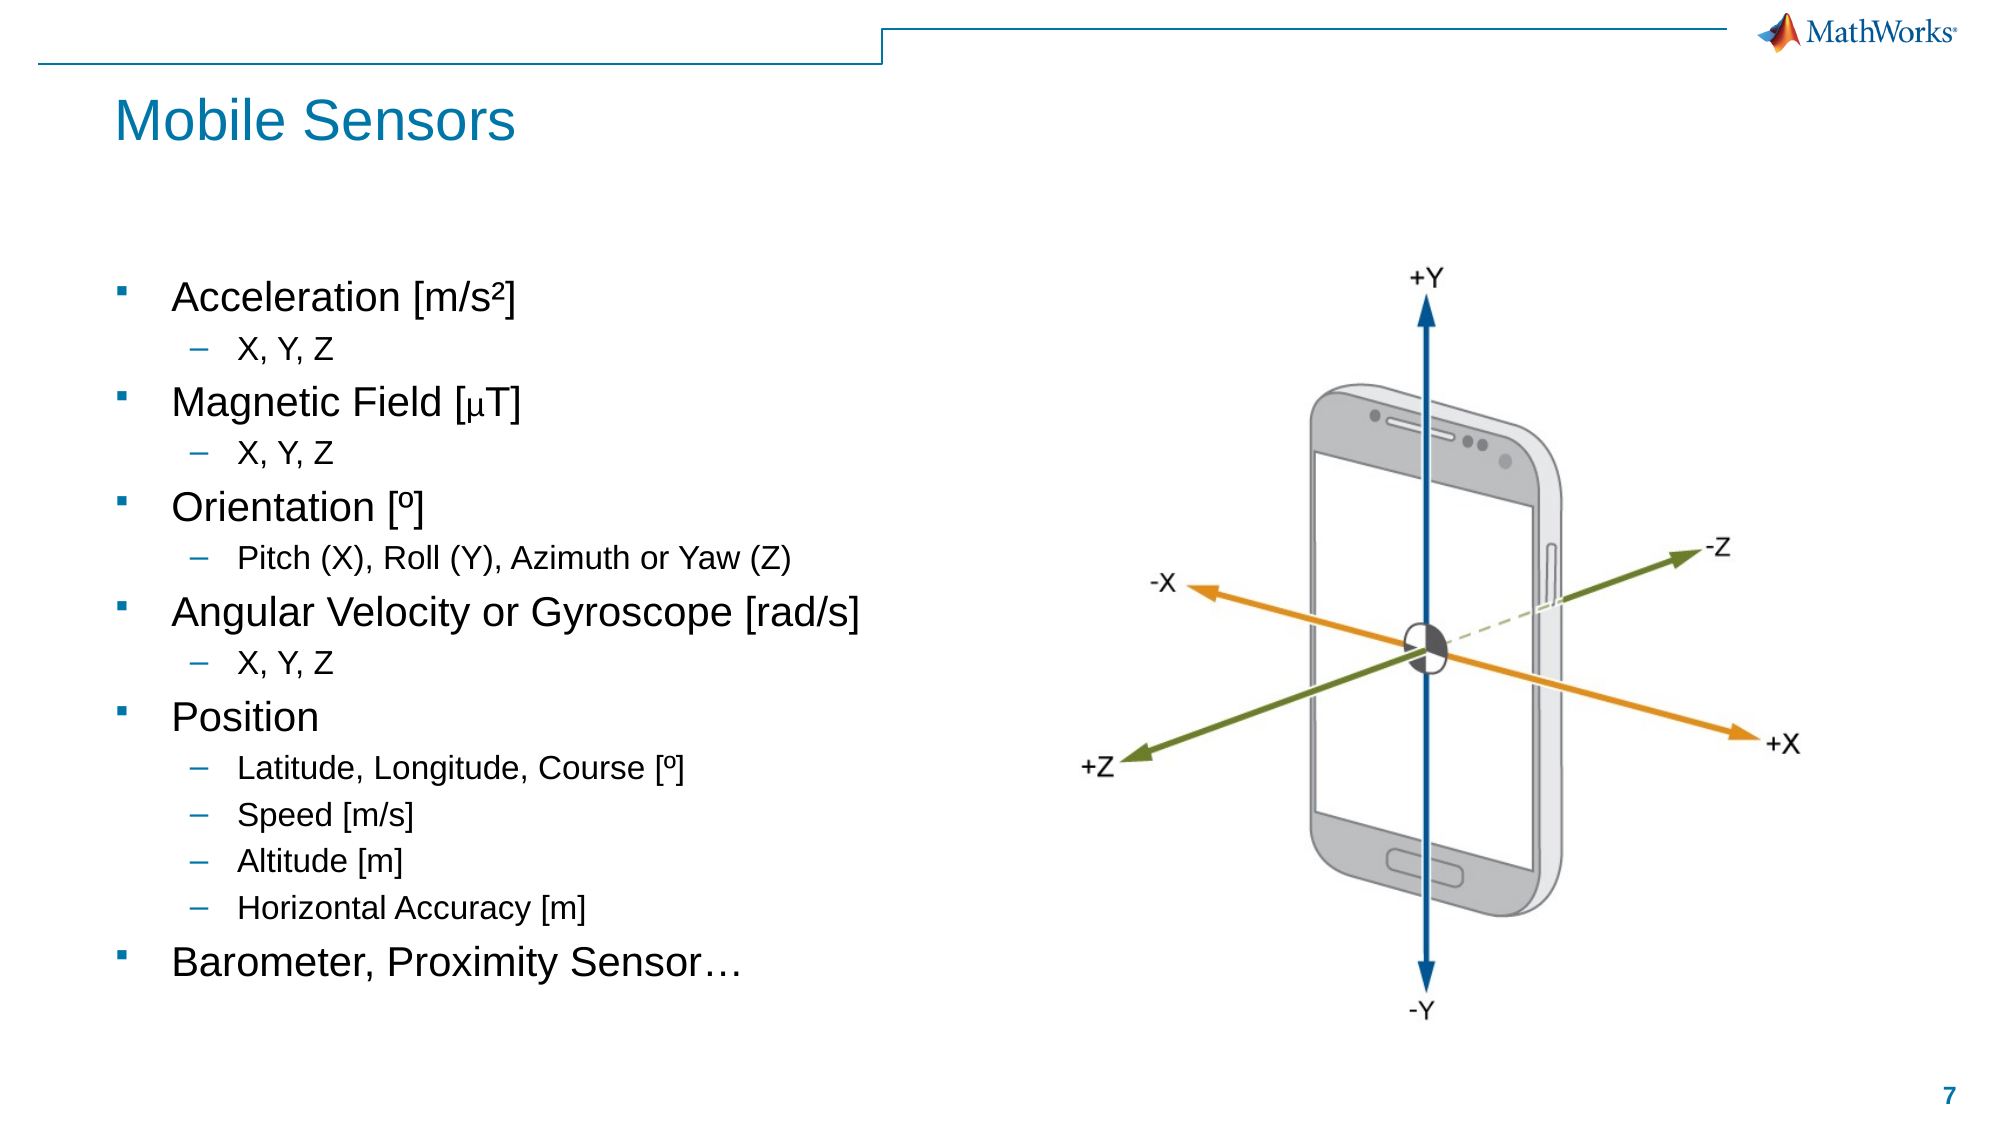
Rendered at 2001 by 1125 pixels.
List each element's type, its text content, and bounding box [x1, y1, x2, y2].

list Acceleration [m/s²] X, Y, Z Magnetic Field [µT] X, Y, Z Orientation [º] Pitch (X), Roll (Y), Azimuth or Yaw (Z) Angular Velocity or Gyroscope [rad/s] X, Y, Z Position Latitude, Longitude, Course [º] Speed [m/s] Altitude [m] Horizontal Accuracy [m] Barometer, Proximity Sensor… [99, 262, 950, 1025]
title Mobile Sensors [99, 75, 1867, 238]
picture [1751, 3, 1970, 63]
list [1060, 262, 1824, 1026]
